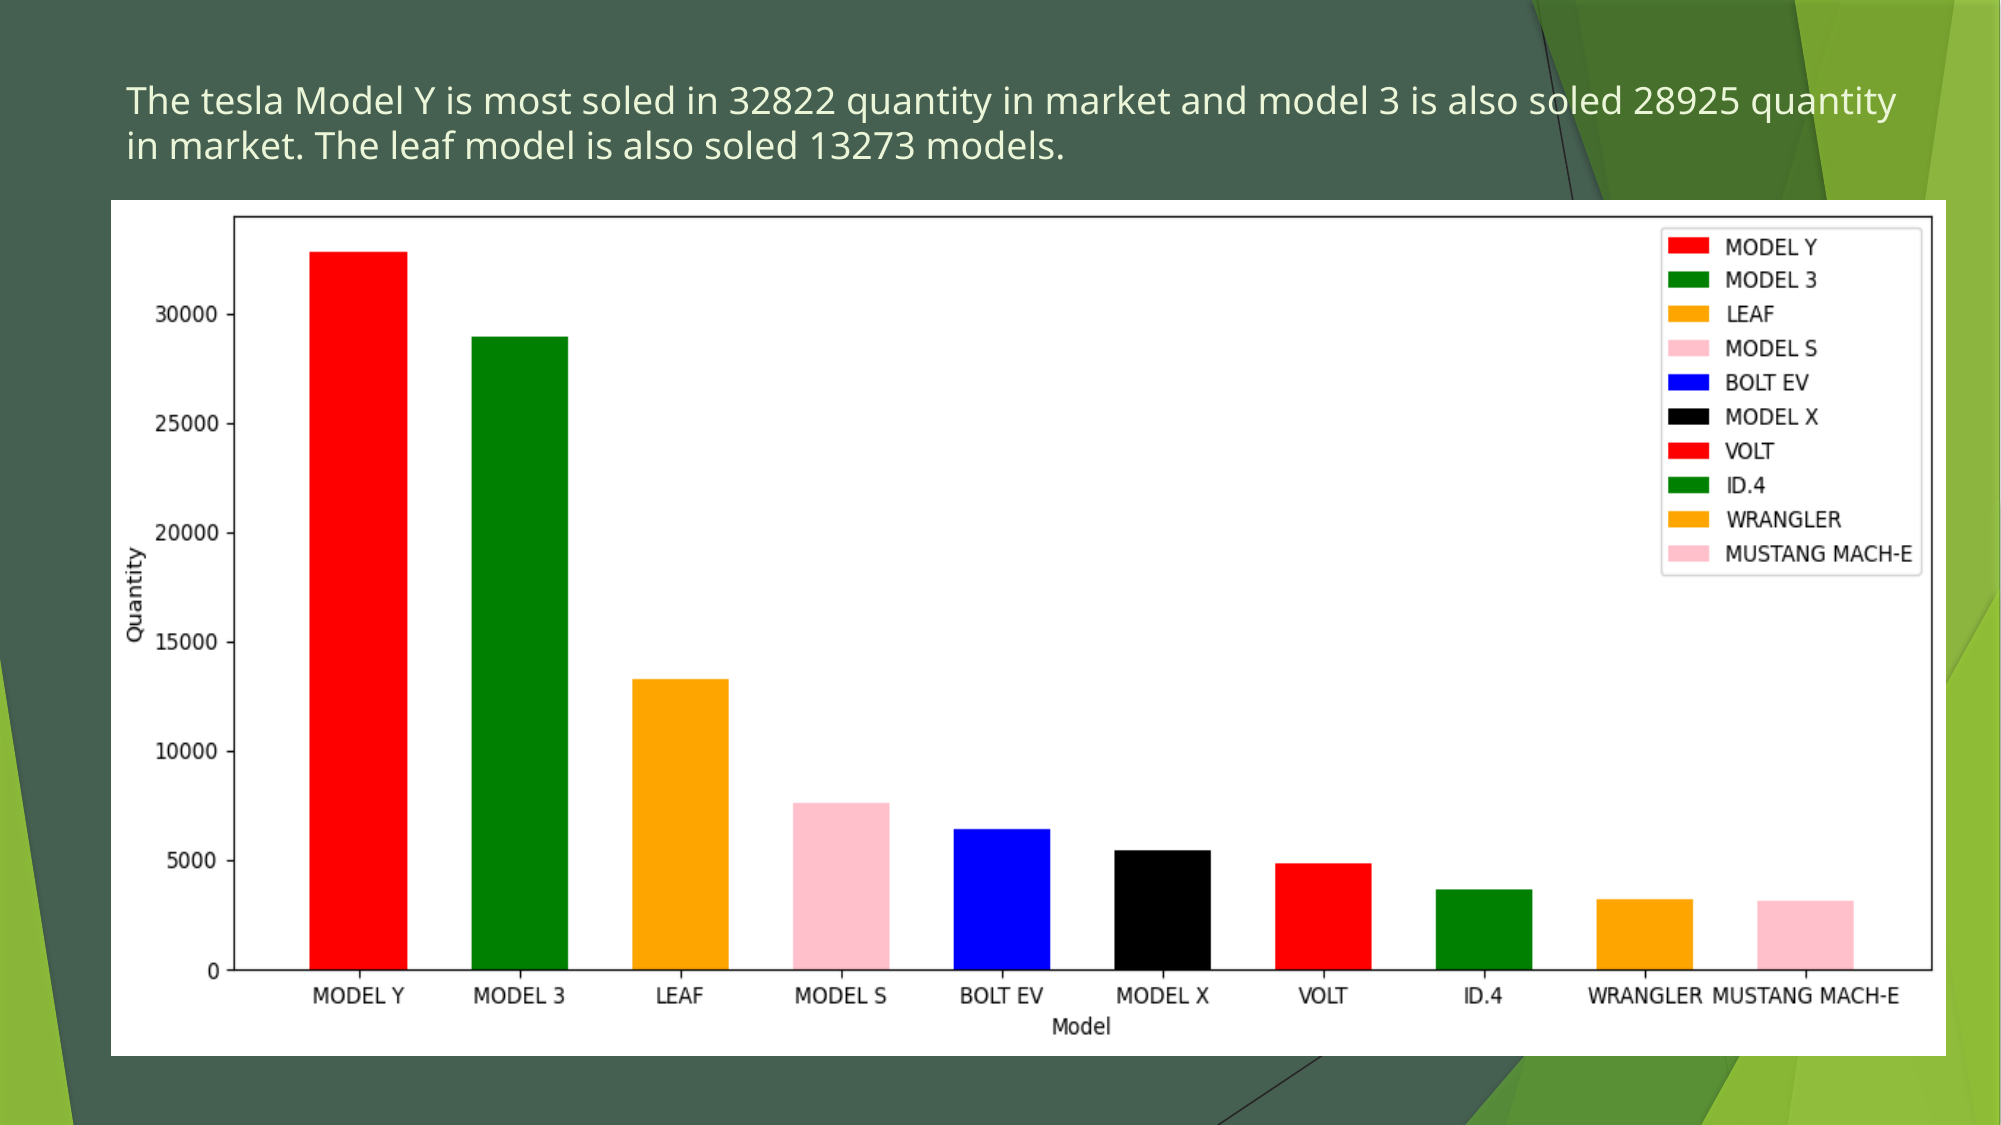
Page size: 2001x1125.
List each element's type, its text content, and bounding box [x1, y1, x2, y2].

list The tesla Model Y is most soled in 32822 quantity in market and model 3 is also soled 28925 quantity in market. The leaf model is also soled 13273 models. [111, 69, 1928, 199]
picture [110, 199, 1946, 1056]
